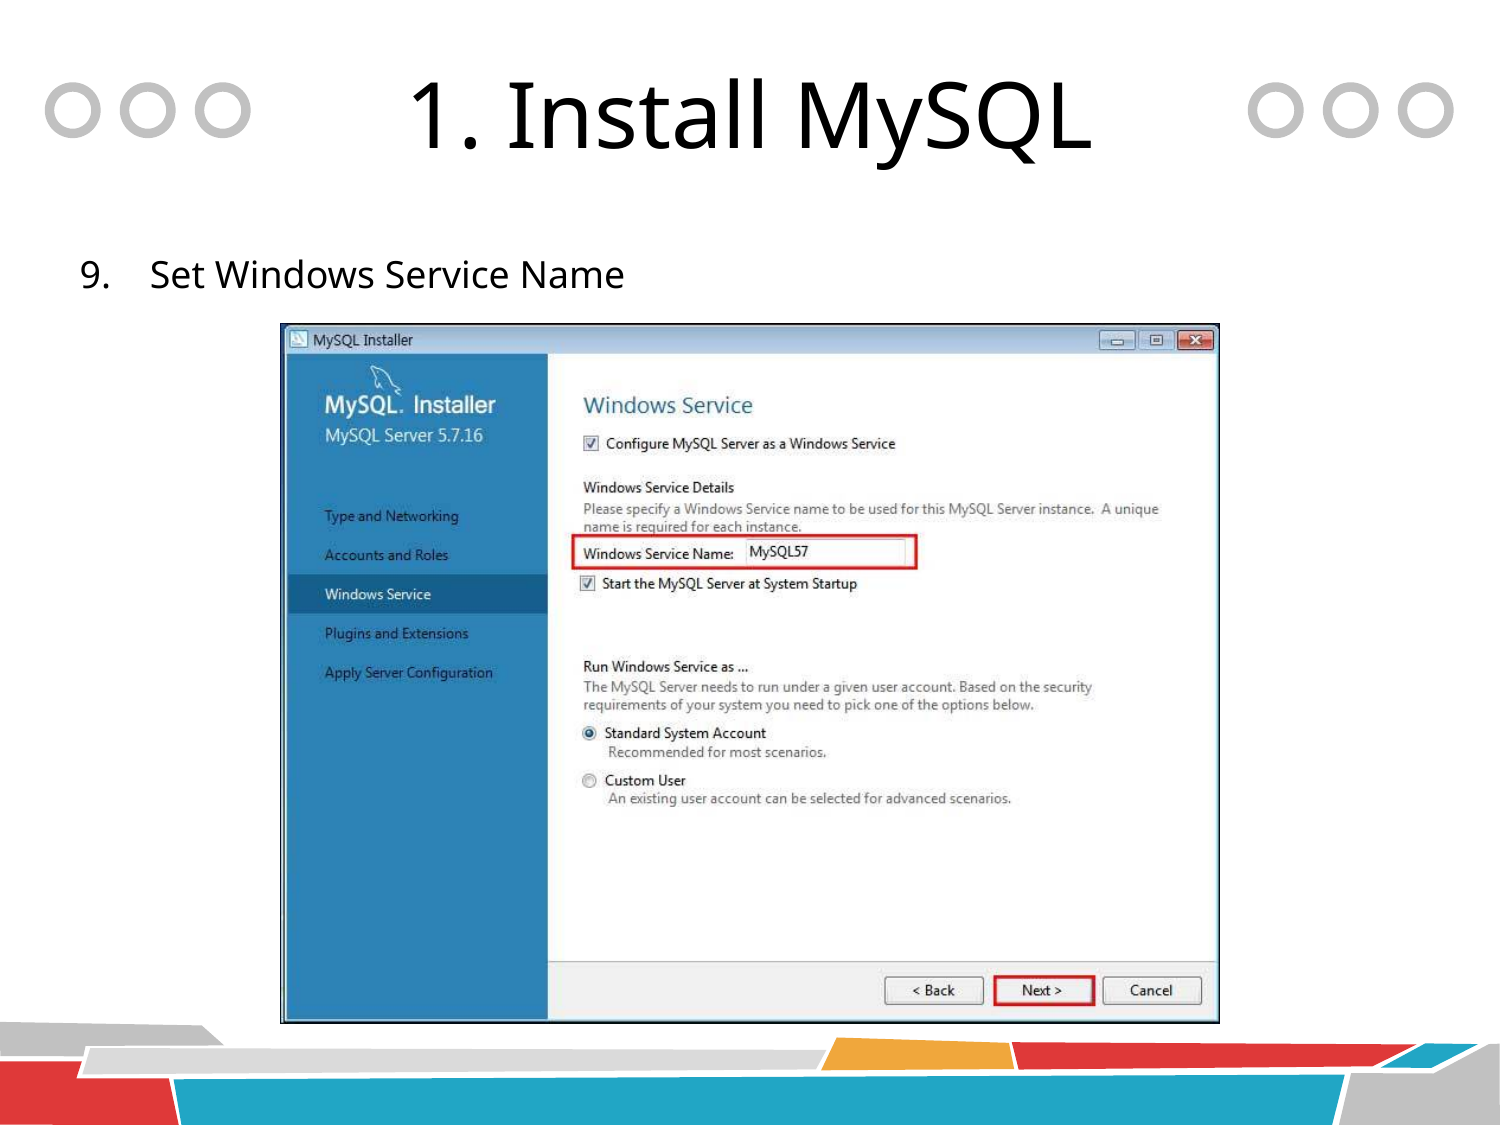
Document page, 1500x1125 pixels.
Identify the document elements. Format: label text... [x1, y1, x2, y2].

picture [280, 323, 1220, 1024]
text_box 9. Set Windows Service Name [64, 243, 1436, 304]
title 1. Install MySQL [262, 18, 1238, 206]
